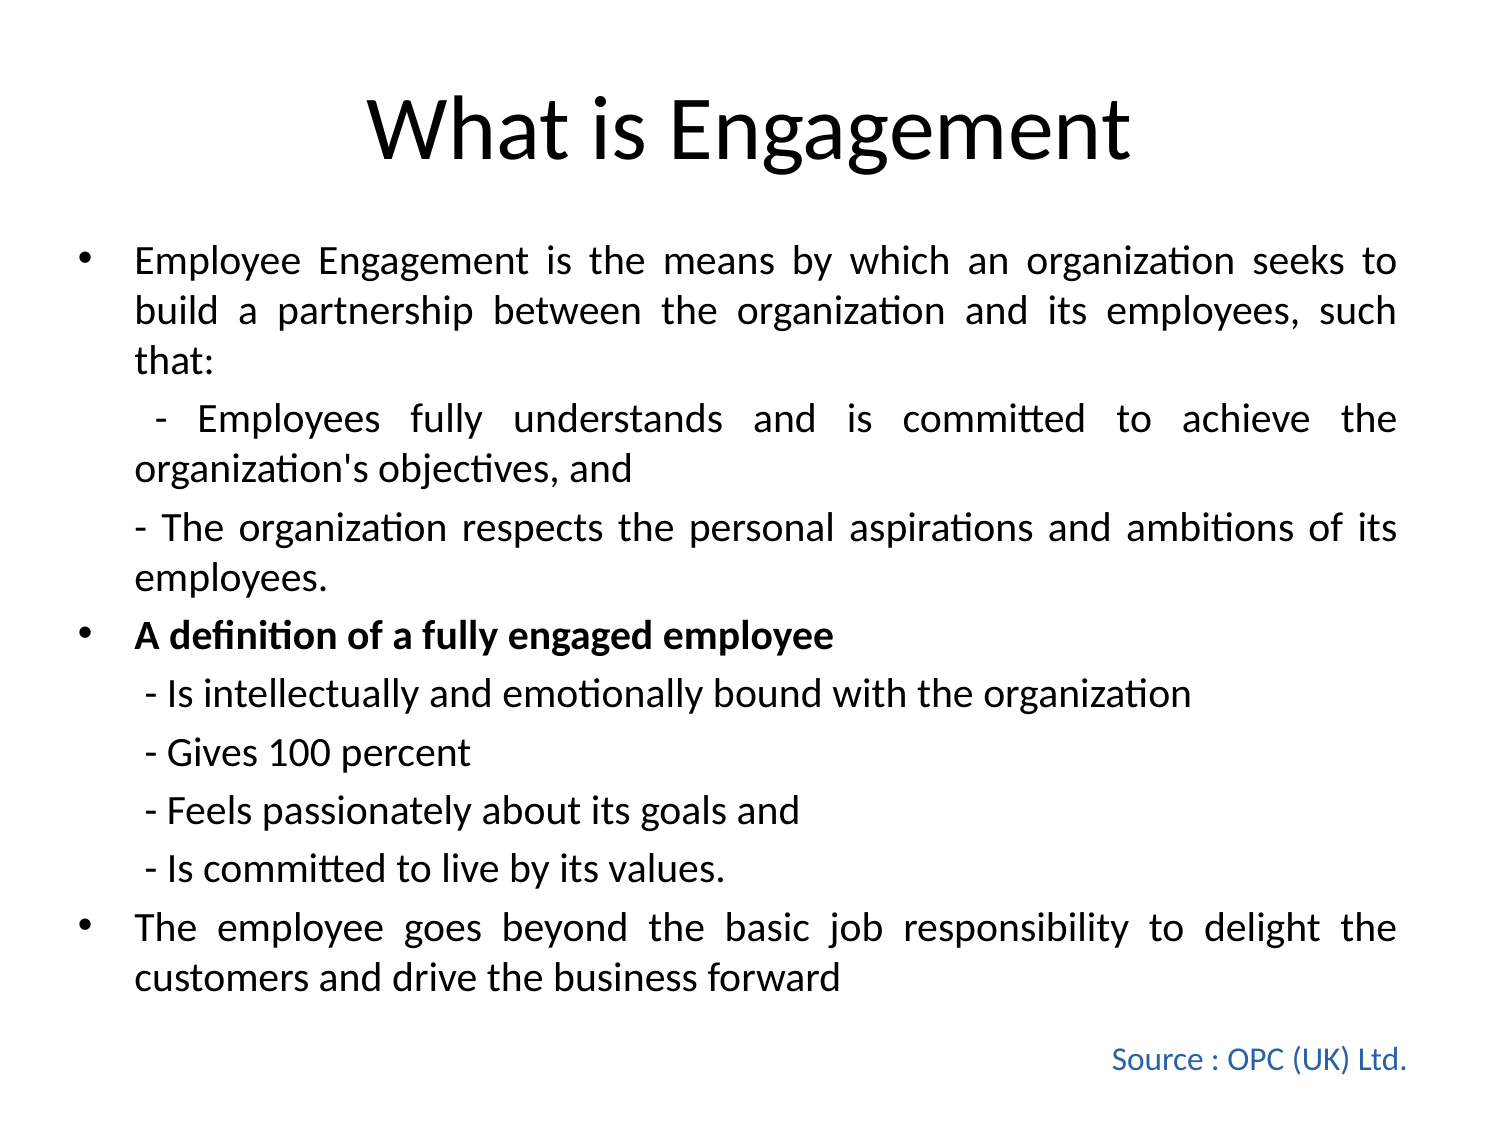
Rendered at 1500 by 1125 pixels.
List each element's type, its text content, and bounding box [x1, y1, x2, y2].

title What is Engagement [75, 45, 1425, 200]
text_box Source : OPC (UK) Ltd. [1097, 1029, 1500, 1085]
slide_number [1074, 1042, 1425, 1103]
list Employee Engagement is the means by which an organization seeks to build a partnership between the organization and its employees, such that: - Employees fully understands and is committed to achieve the organization's objectives, and - The organization respects the personal aspirations and ambitions of its employees. A definition of a fully engaged employee - Is intellectually and emotionally bound with the organization - Gives 100 percent - Feels passionately about its goals and - Is committed to live by its values. The employee goes beyond the basic job responsibility to delight the customers and drive the business forward [63, 224, 1413, 1038]
